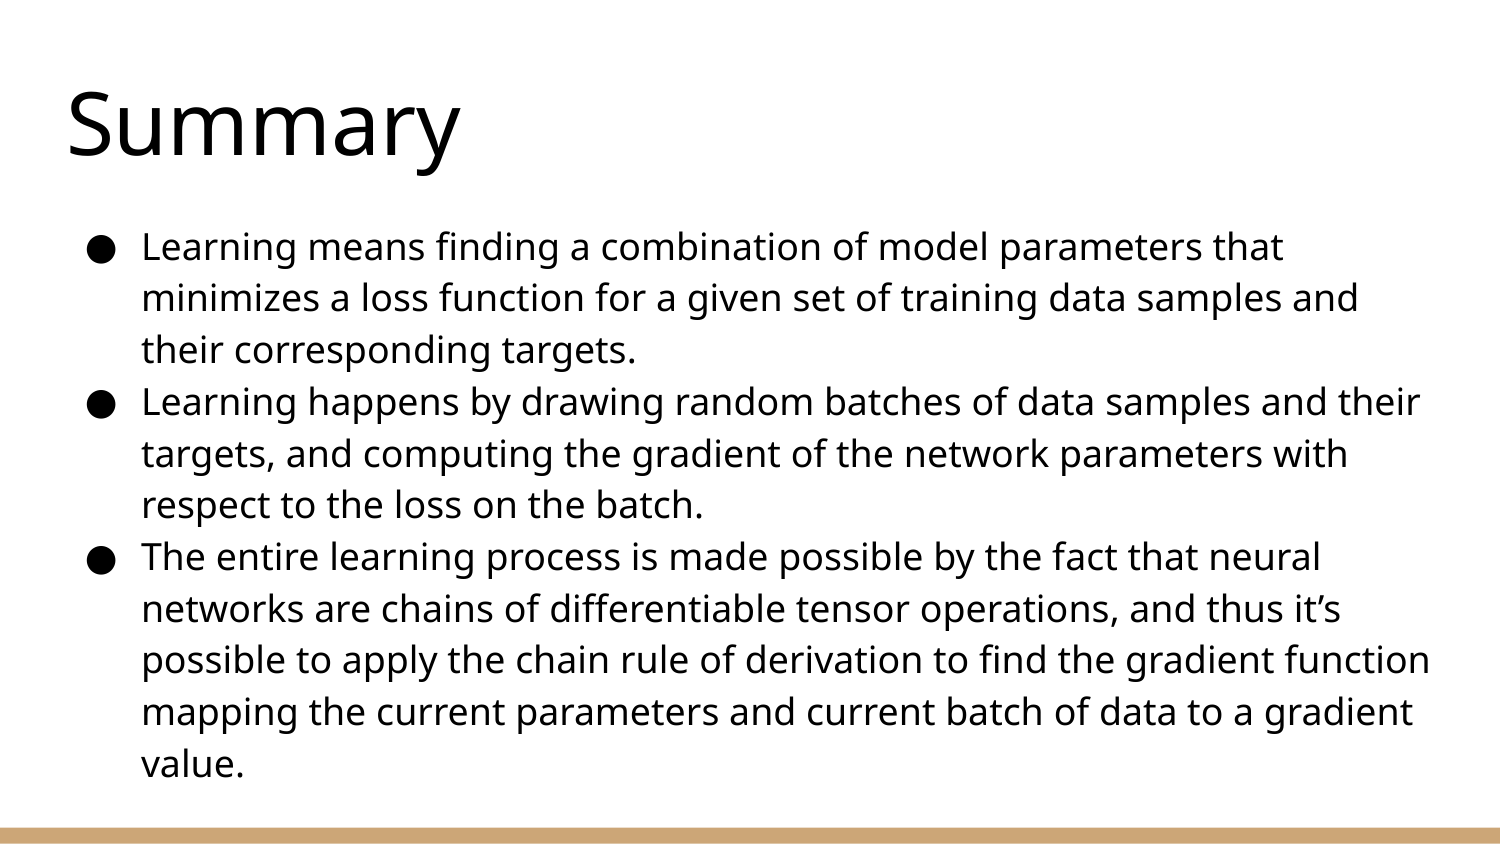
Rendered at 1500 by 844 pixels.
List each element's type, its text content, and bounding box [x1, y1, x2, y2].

title Summary [51, 51, 1449, 189]
list Learning means finding a combination of model parameters that minimizes a loss function for a given set of training data samples and their corresponding targets. Learning happens by drawing random batches of data samples and their targets, and computing the gradient of the network parameters with respect to the loss on the batch. The entire learning process is made possible by the fact that neural networks are chains of differentiable tensor operations, and thus it’s possible to apply the chain rule of derivation to find the gradient function mapping the current parameters and current batch of data to a gradient value. [51, 200, 1449, 752]
